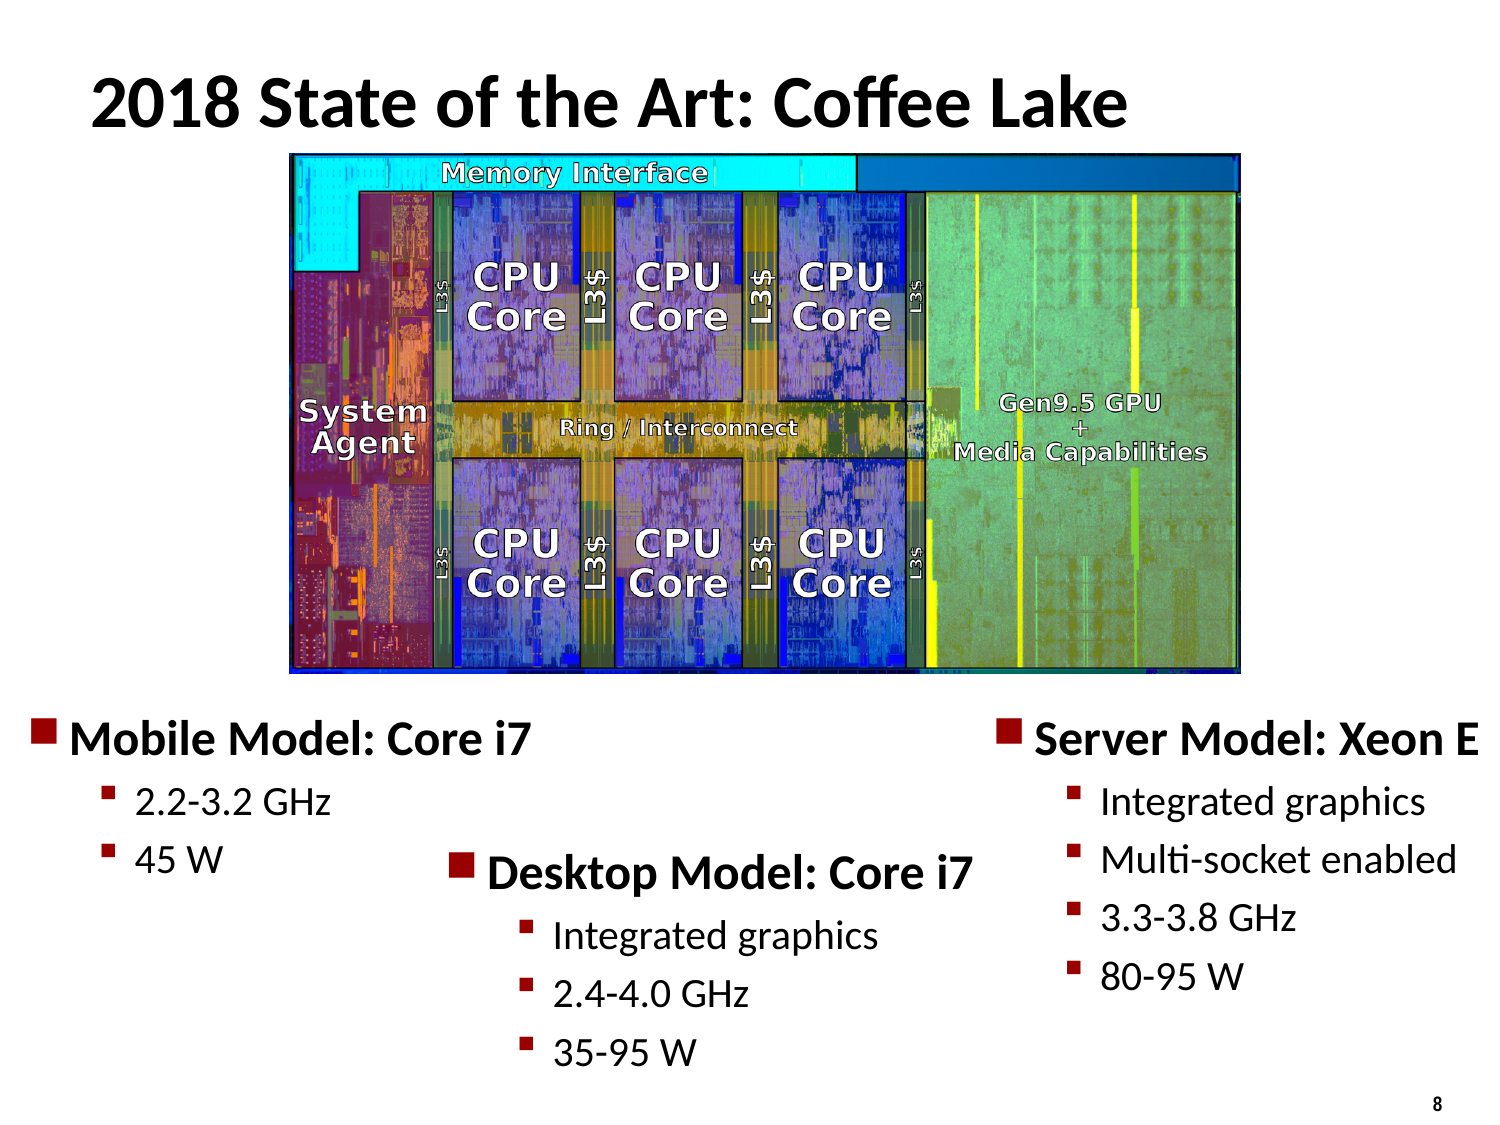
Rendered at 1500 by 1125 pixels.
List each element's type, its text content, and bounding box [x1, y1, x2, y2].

picture [289, 152, 1241, 674]
text_box Server Model: Xeon E Integrated graphics Multi-socket enabled 3.3-3.8 GHz 80-95 W [982, 697, 1500, 1043]
picture [1030, 152, 1067, 156]
text_box Desktop Model: Core i7 Integrated graphics 2.4-4.0 GHz 35-95 W [435, 831, 1015, 1051]
list Mobile Model: Core i7 2.2-3.2 GHz 45 W [16, 697, 579, 911]
picture [881, 152, 964, 156]
title 2018 State of the Art: Coffee Lake [74, 49, 1456, 145]
